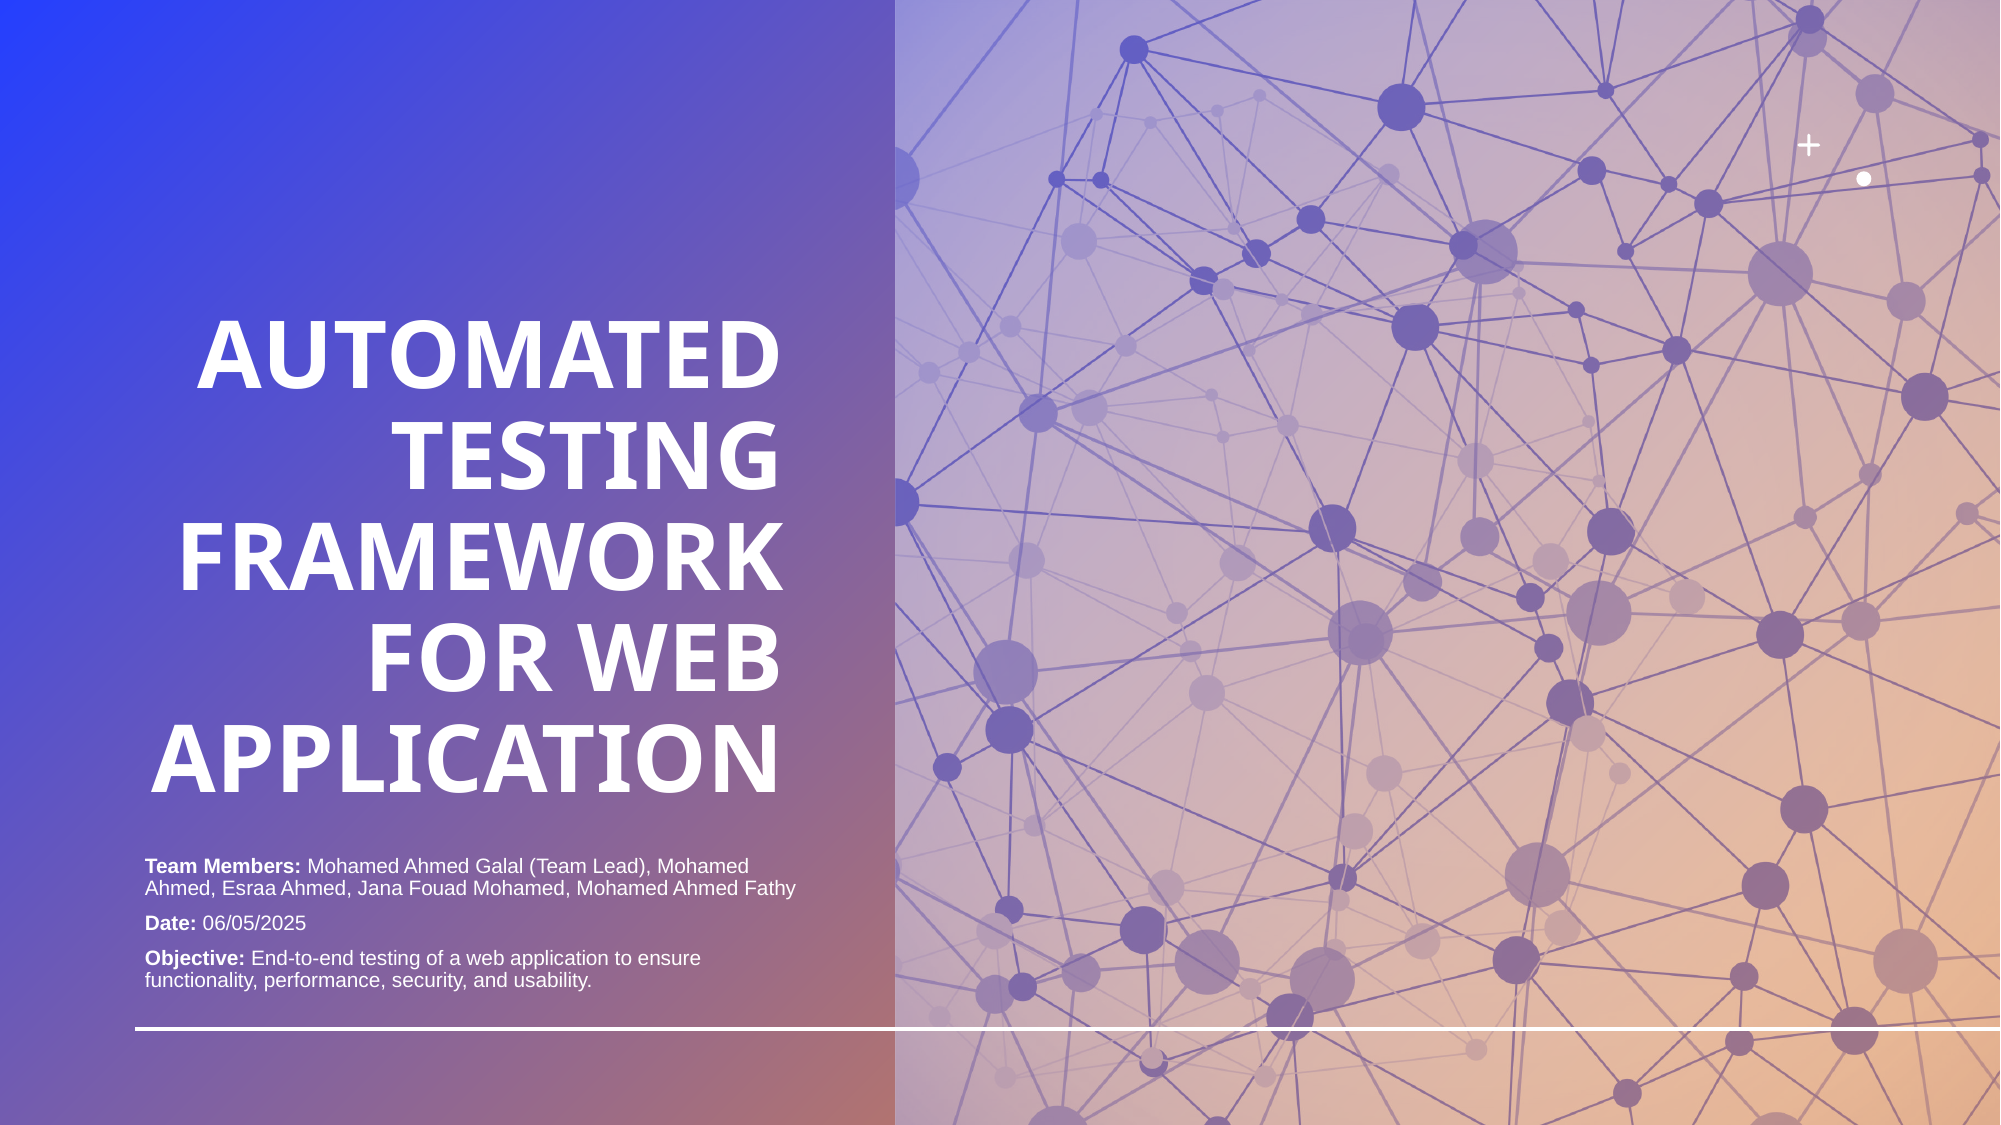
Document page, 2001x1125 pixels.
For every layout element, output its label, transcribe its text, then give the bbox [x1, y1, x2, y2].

subtitle Team Members: Mohamed Ahmed Galal (Team Lead), Mohamed Ahmed, Esraa Ahmed, Jana Fouad Mohamed, Mohamed Ahmed Fathy Date: 06/05/2025 Objective: End-to-end testing of a web application to ensure functionality, performance, security, and usability. [130, 848, 823, 1011]
title Automated Testing Framework for Web Application [130, 225, 799, 821]
picture [895, 1030, 2000, 1125]
text_box [0, 0, 895, 1125]
picture [895, 0, 2000, 1029]
